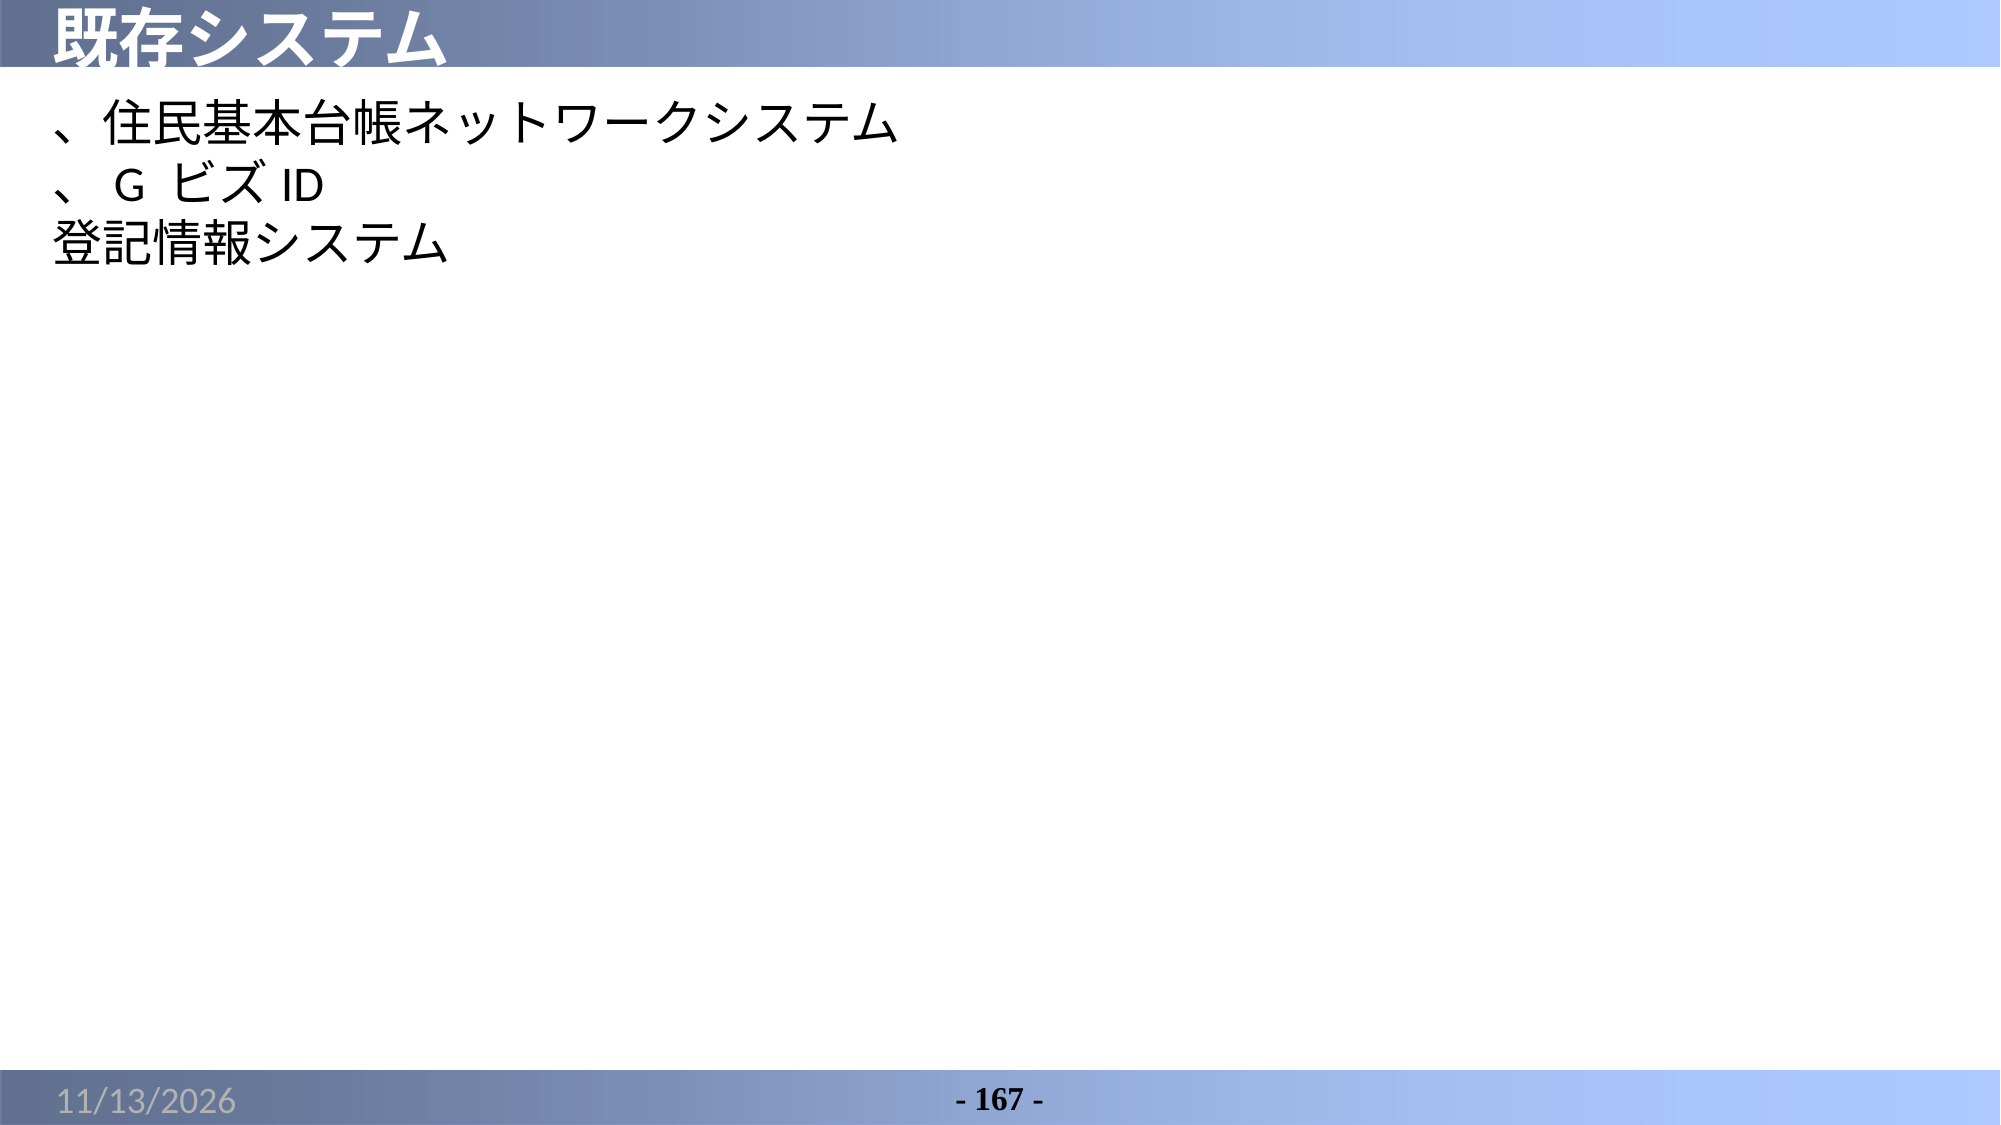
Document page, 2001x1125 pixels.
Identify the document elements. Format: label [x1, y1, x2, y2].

slide_number [55, 1076, 516, 1122]
slide_number [934, 1078, 1063, 1117]
title [52, 0, 1946, 78]
list [52, 91, 1946, 274]
